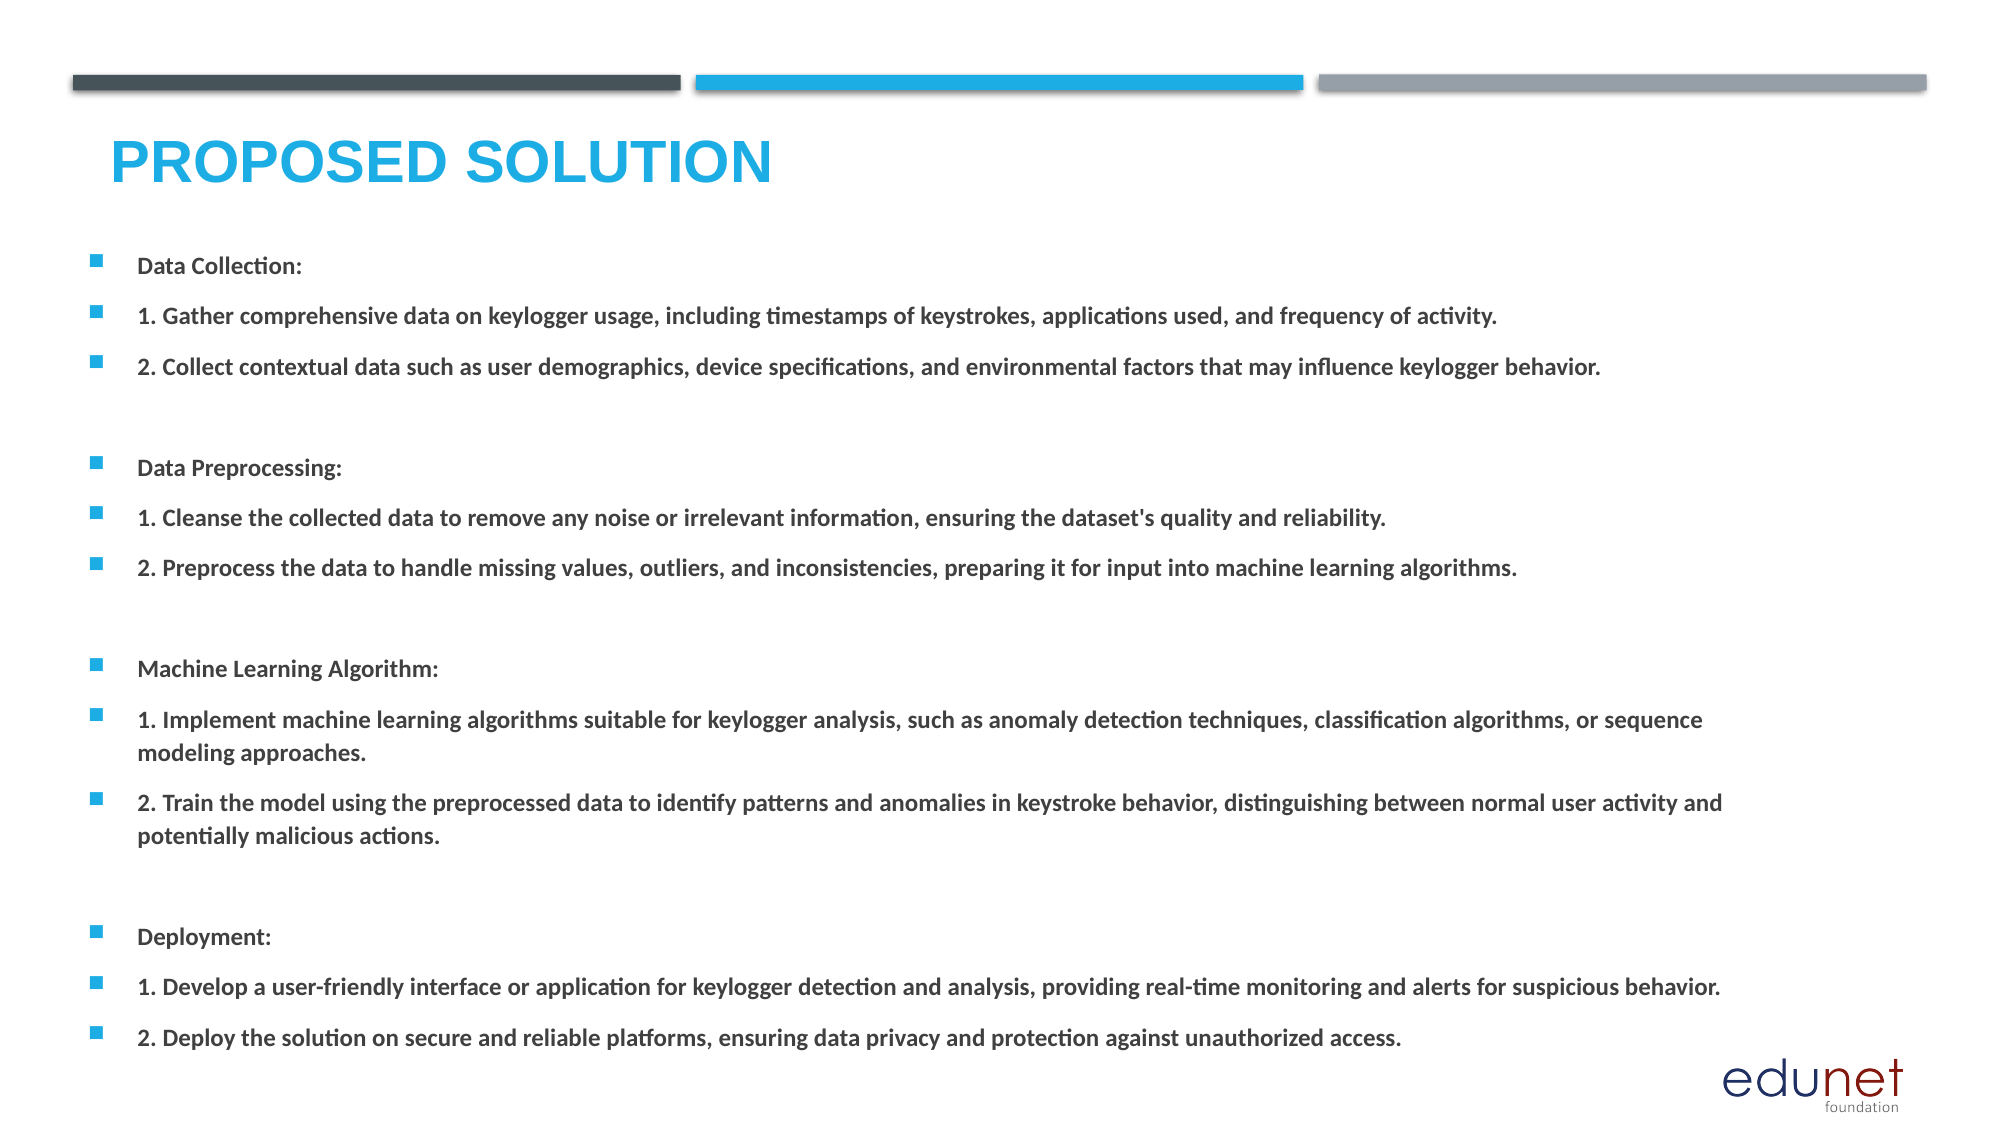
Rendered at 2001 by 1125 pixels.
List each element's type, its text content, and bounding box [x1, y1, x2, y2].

picture [1719, 1056, 1905, 1116]
list Data Collection: 1. Gather comprehensive data on keylogger usage, including timestamps of keystrokes, applications used, and frequency of activity. 2. Collect contextual data such as user demographics, device specifications, and environmental factors that may influence keylogger behavior. Data Preprocessing: 1. Cleanse the collected data to remove any noise or irrelevant information, ensuring the dataset's quality and reliability. 2. Preprocess the data to handle missing values, outliers, and inconsistencies, preparing it for input into machine learning algorithms. Machine Learning Algorithm: 1. Implement machine learning algorithms suitable for keylogger analysis, such as anomaly detection techniques, classification algorithms, or sequence modeling approaches. 2. Train the model using the preprocessed data to identify patterns and anomalies in keystroke behavior, distinguishing between normal user activity and potentially malicious actions. Deployment: 1. Develop a user-friendly interface or application for keylogger detection and analysis, providing real-time monitoring and alerts for suspicious behavior. 2. Deploy the solution on secure and reliable platforms, ensuring data privacy and protection against unauthorized access. [72, 158, 1787, 1092]
title Proposed Solution [95, 115, 1905, 203]
